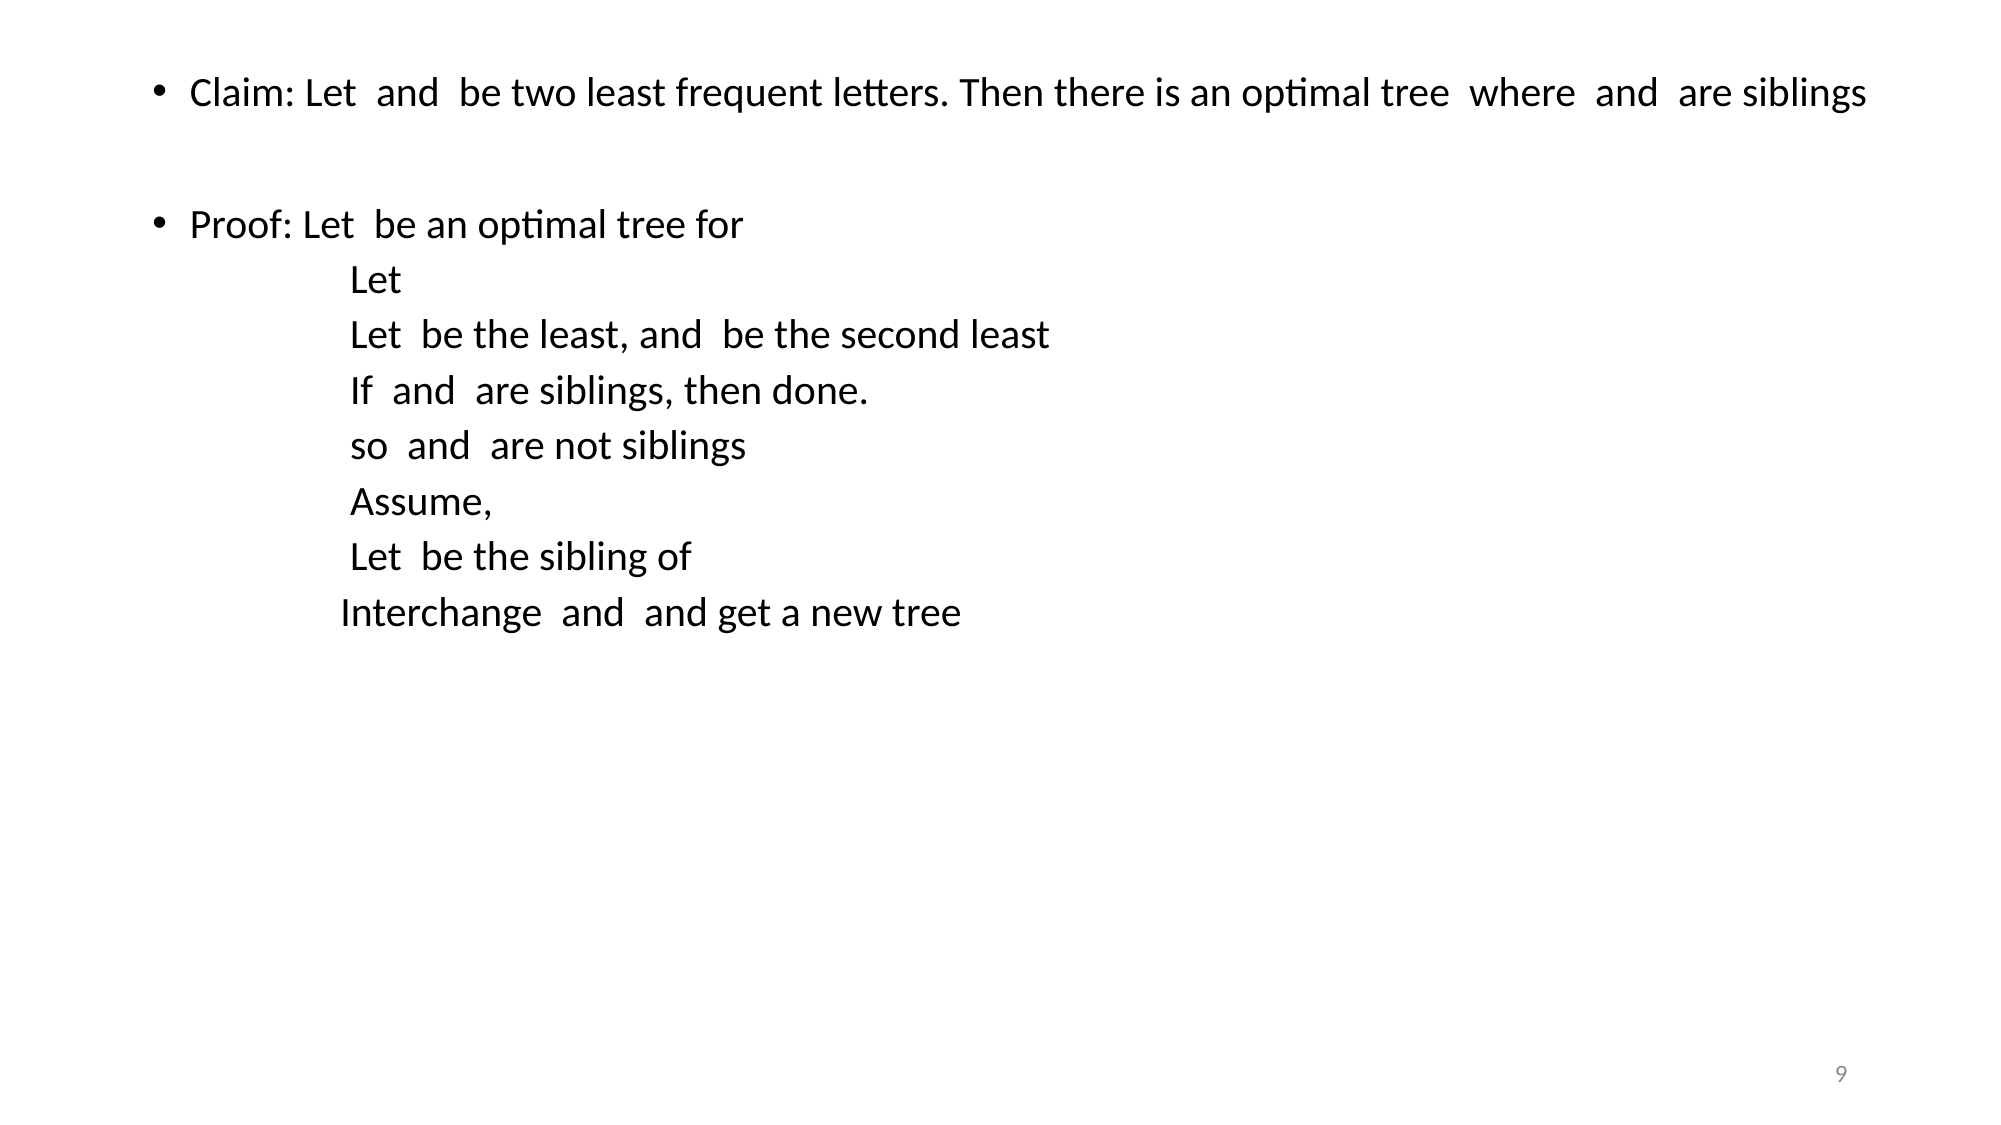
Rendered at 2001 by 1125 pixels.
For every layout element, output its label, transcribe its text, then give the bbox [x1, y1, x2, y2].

slide_number 9 [1412, 1042, 1863, 1103]
